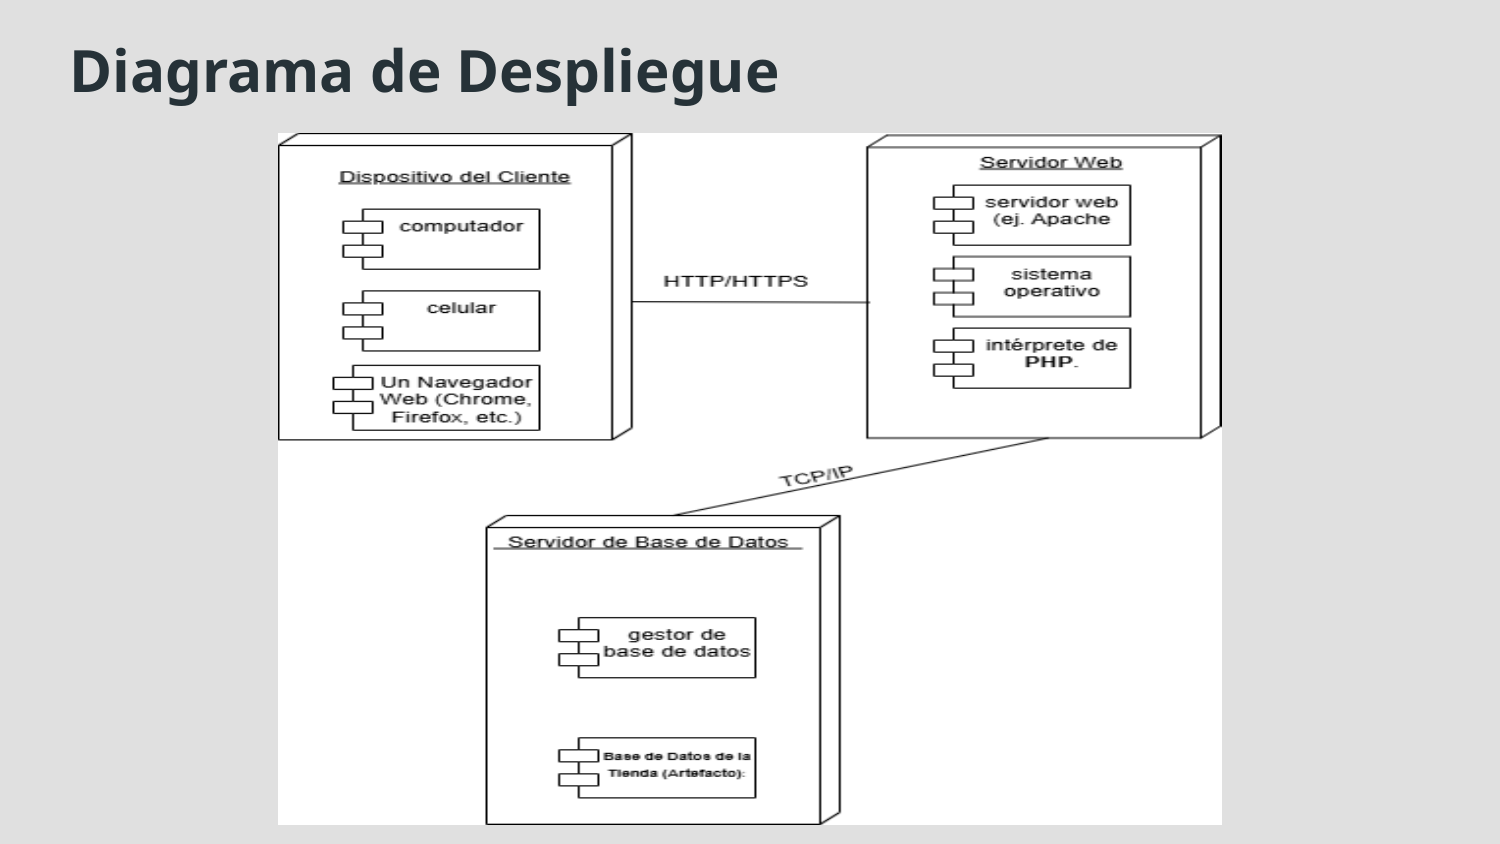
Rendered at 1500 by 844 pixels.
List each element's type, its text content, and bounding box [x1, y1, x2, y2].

title Diagrama de Despliegue [54, 18, 1232, 201]
picture [278, 133, 1222, 826]
